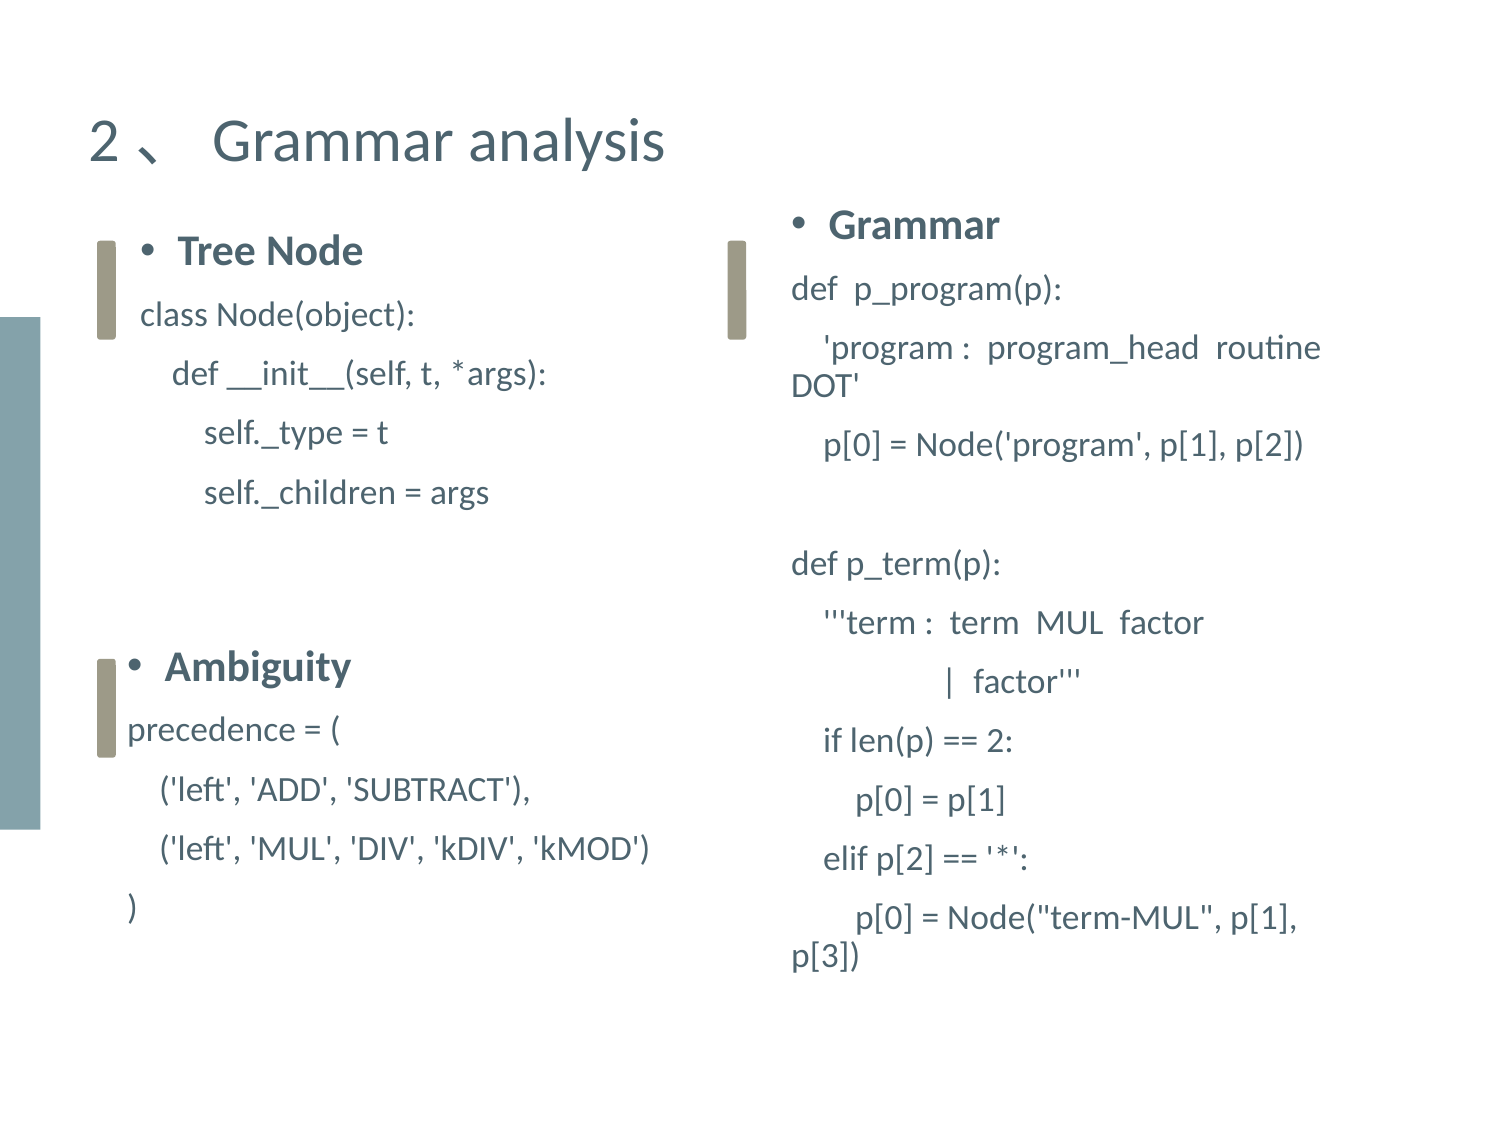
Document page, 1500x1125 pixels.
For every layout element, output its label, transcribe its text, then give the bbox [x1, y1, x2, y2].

text_box Ambiguity precedence = ( ('left', 'ADD', 'SUBTRACT'), ('left', 'MUL', 'DIV', 'kDIV', 'kMOD') ) [115, 637, 682, 933]
text_box [95, 239, 117, 341]
text_box [726, 239, 748, 341]
text_box 2、Grammar analysis [77, 59, 1372, 223]
text_box Grammar def p_program(p): 'program : program_head routine DOT' p[0] = Node('program', p[1], p[2]) def p_term(p): '''term : term MUL factor | factor''' if len(p) == 2: p[0] = p[1] elif p[2] == '*': p[0] = Node("term-MUL", p[1], p[3]) [779, 196, 1346, 1039]
text_box [95, 657, 117, 759]
text_box [0, 316, 41, 831]
text_box Tree Node class Node(object): def __init__(self, t, *args): self._type = t self._children = args [128, 222, 695, 618]
